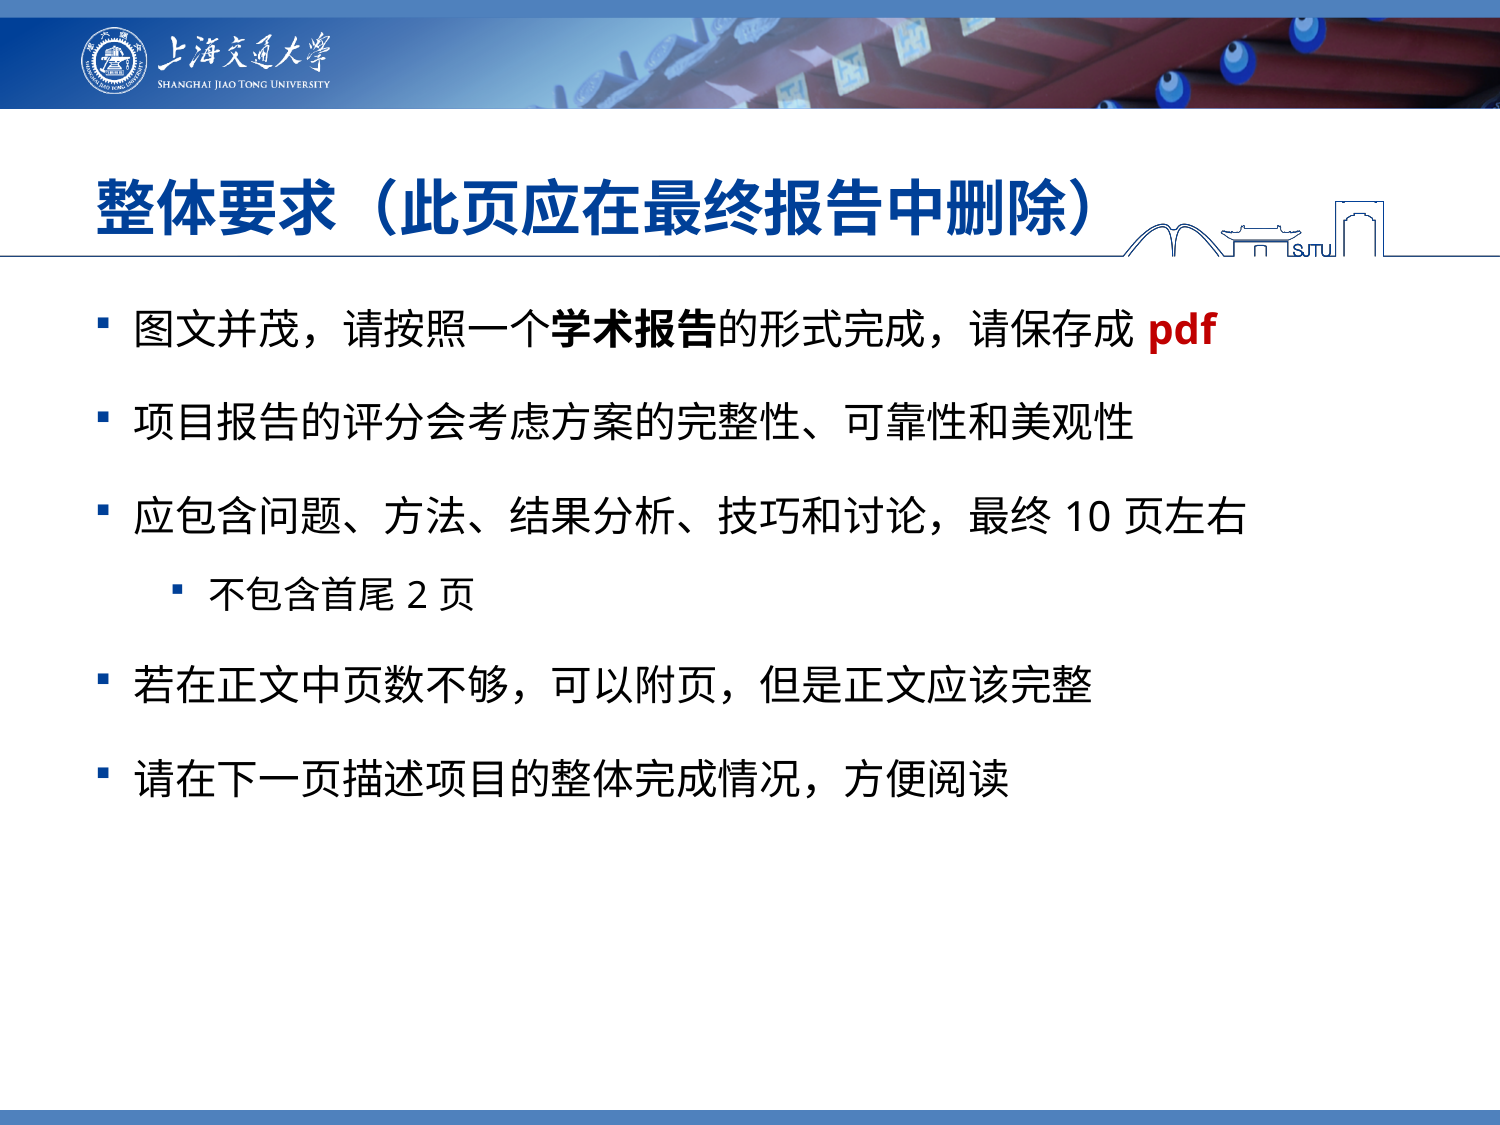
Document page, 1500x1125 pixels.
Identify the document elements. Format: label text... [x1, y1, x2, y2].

text_box 整体要求（此页应在最终报告中删除） [81, 159, 1455, 254]
text_box 图文并茂，请按照一个学术报告的形式完成，请保存成pdf 项目报告的评分会考虑方案的完整性、可靠性和美观性 应包含问题、方法、结果分析、技巧和讨论，最终10页左右 不包含首尾2页 若在正文中页数不够，可以附页，但是正文应该完整 请在下一页描述项目的整体完成情况，方便阅读 [81, 276, 1455, 1084]
picture [0, 201, 1500, 257]
picture [0, 18, 1500, 109]
